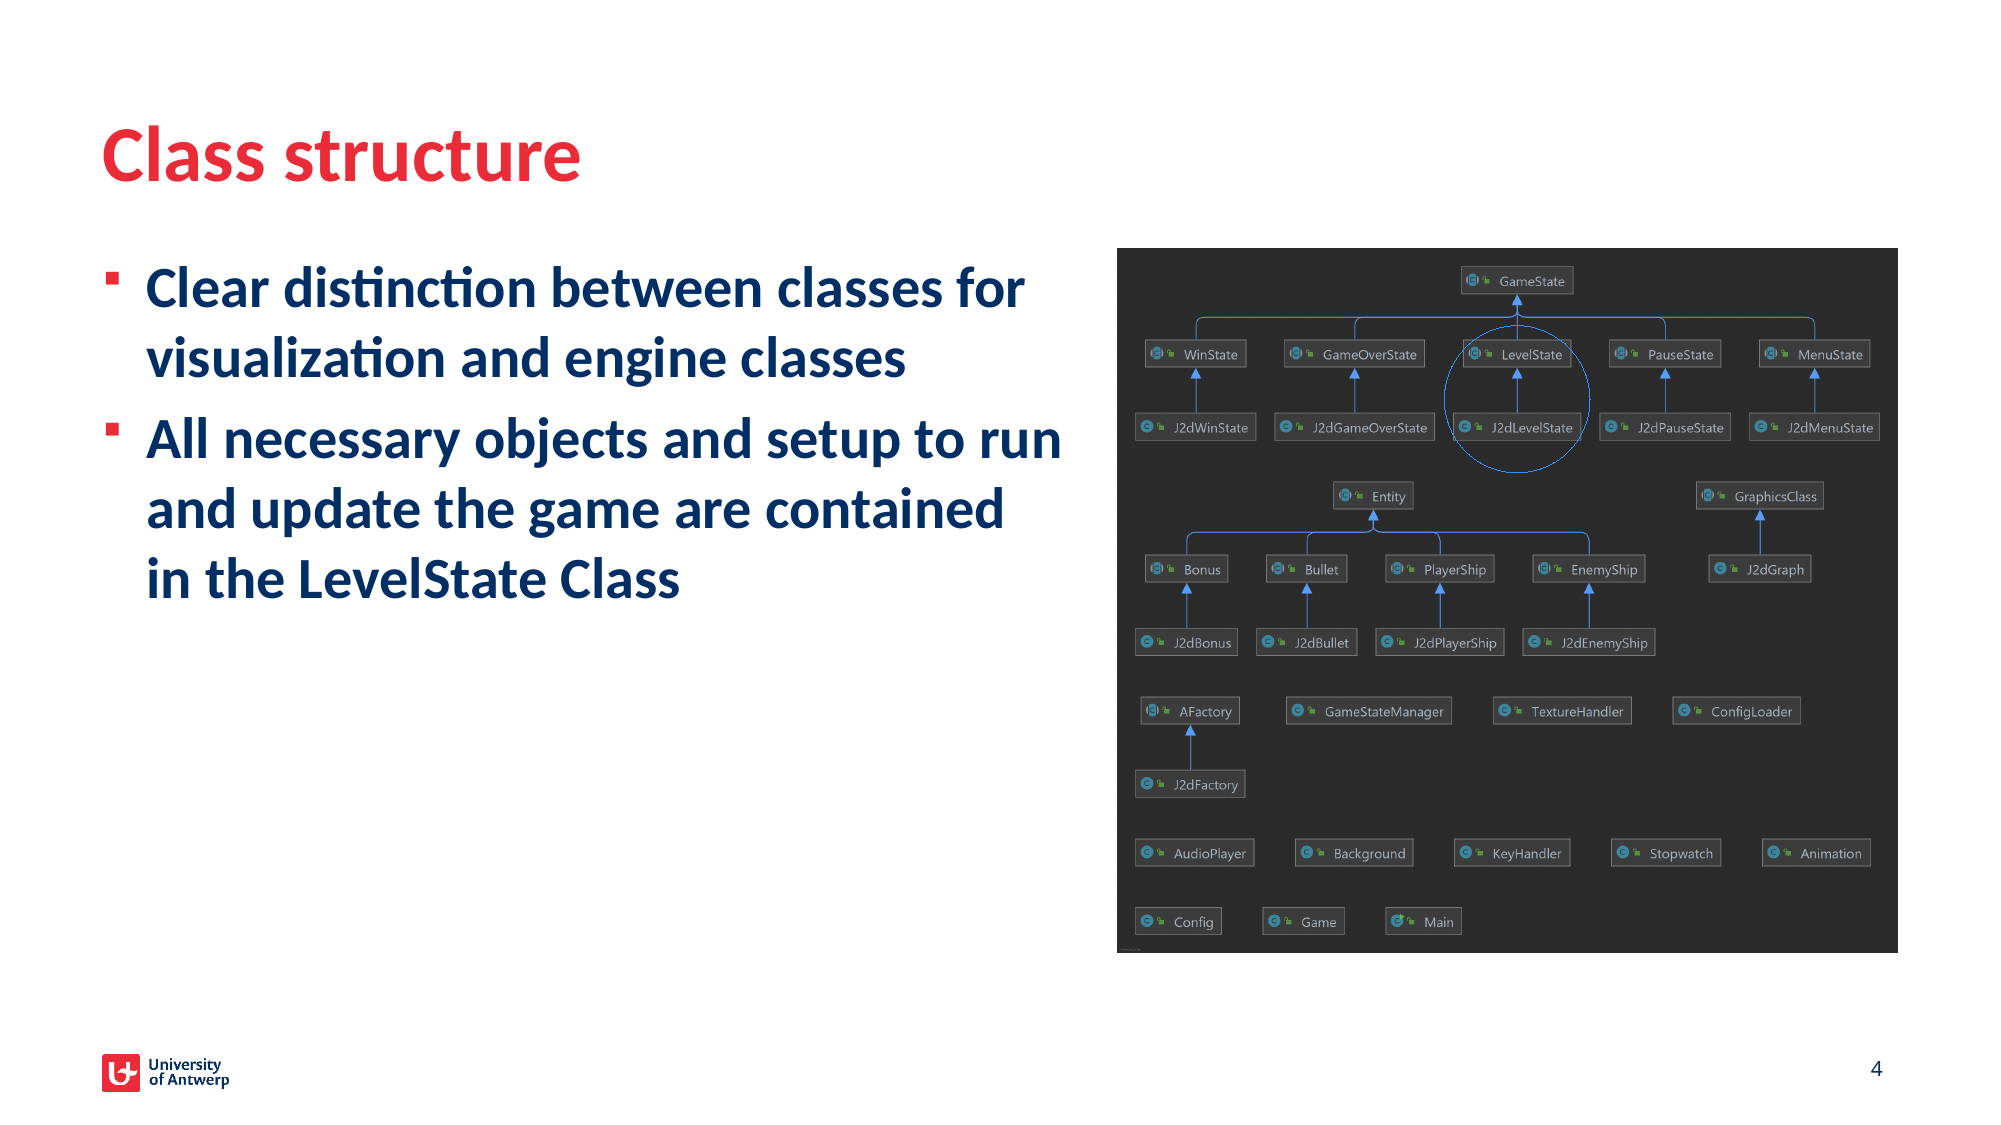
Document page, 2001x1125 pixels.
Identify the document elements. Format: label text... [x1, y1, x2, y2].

picture [1116, 248, 1898, 953]
list Clear distinction between classes for visualization and engine classes All necessary objects and setup to run and update the game are contained in the LevelState Class [102, 248, 1898, 1024]
picture [102, 1054, 229, 1092]
slide_number 4 [1463, 1039, 1898, 1100]
title Class structure [102, 101, 1898, 232]
